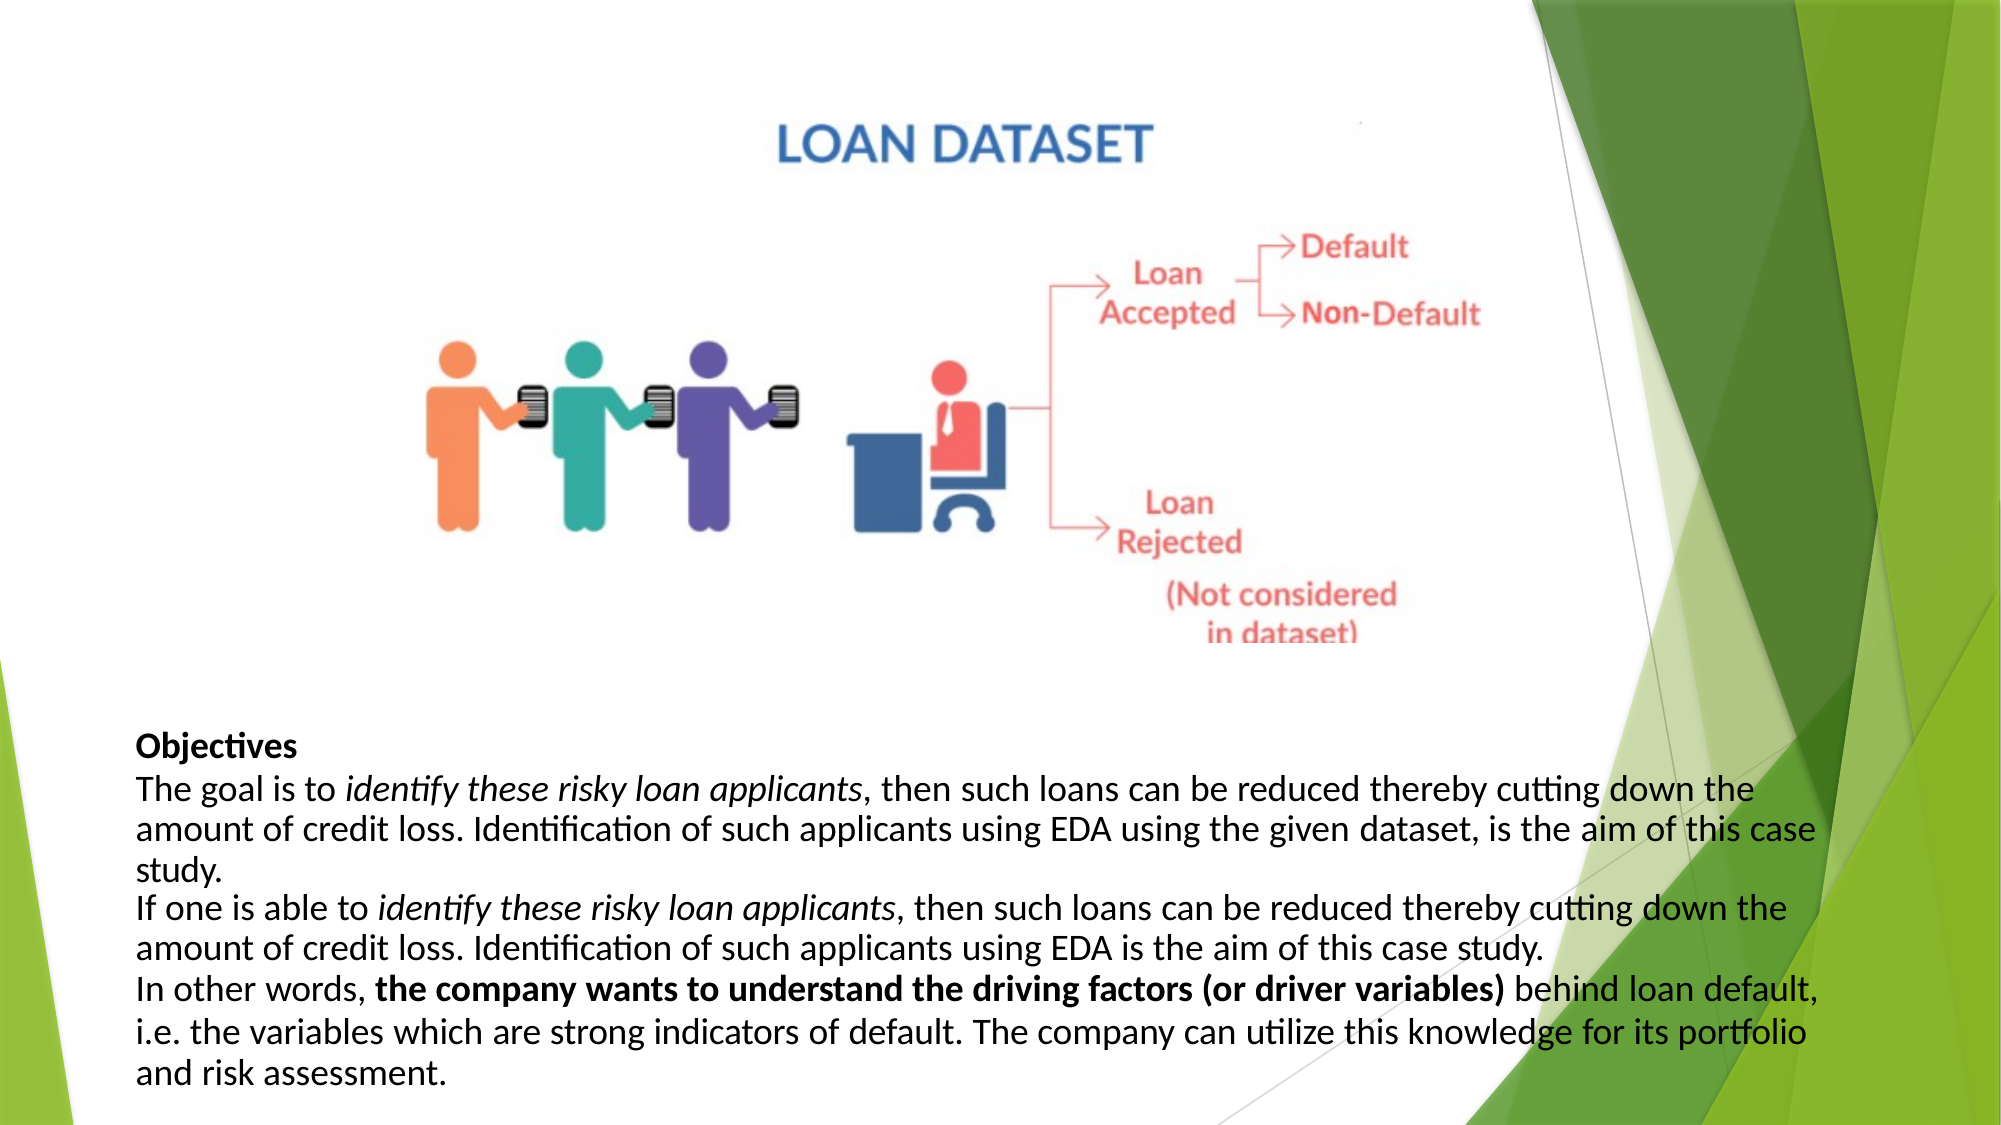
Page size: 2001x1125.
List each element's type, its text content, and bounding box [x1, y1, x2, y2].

picture [424, 120, 1482, 643]
text_box Objectives The goal is to identify these risky loan applicants, then such loans can be reduced thereby cutting down the amount of credit loss. Identification of such applicants using EDA using the given dataset, is the aim of this case study. If one is able to identify these risky loan applicants, then such loans can be reduced thereby cutting down the amount of credit loss. Identification of such applicants using EDA is the aim of this case study. In other words, the company wants to understand the driving factors (or driver variables) behind loan default, i.e. the variables which are strong indicators of default. The company can utilize this knowledge for its portfolio and risk assessment. [133, 720, 1831, 1093]
